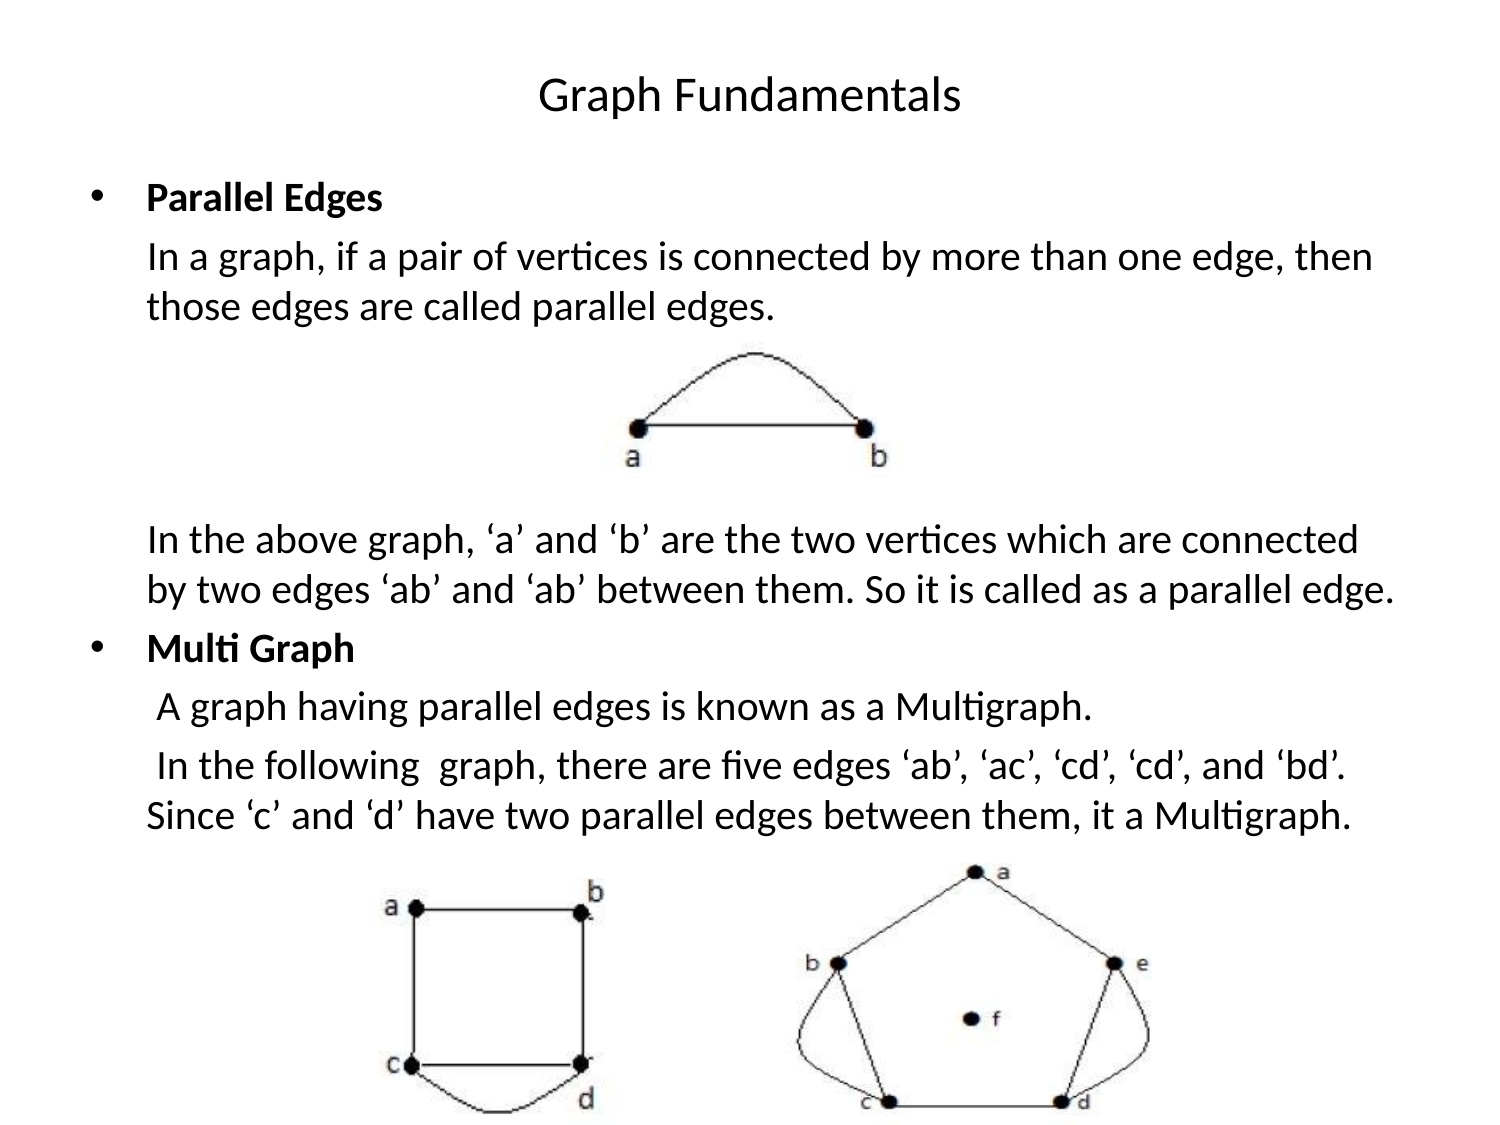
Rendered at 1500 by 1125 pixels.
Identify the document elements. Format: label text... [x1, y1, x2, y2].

picture [574, 337, 913, 479]
picture [337, 877, 648, 1125]
title Graph Fundamentals [75, 45, 1425, 138]
picture [712, 862, 1213, 1125]
list Parallel Edges In a graph, if a pair of vertices is connected by more than one edge, then those edges are called parallel edges. In the above graph, ‘a’ and ‘b’ are the two vertices which are connected by two edges ‘ab’ and ‘ab’ between them. So it is called as a parallel edge. Multi Graph A graph having parallel edges is known as a Multigraph. In the following graph, there are five edges ‘ab’, ‘ac’, ‘cd’, ‘cd’, and ‘bd’. Since ‘c’ and ‘d’ have two parallel edges between them, it a Multigraph. [75, 162, 1425, 875]
